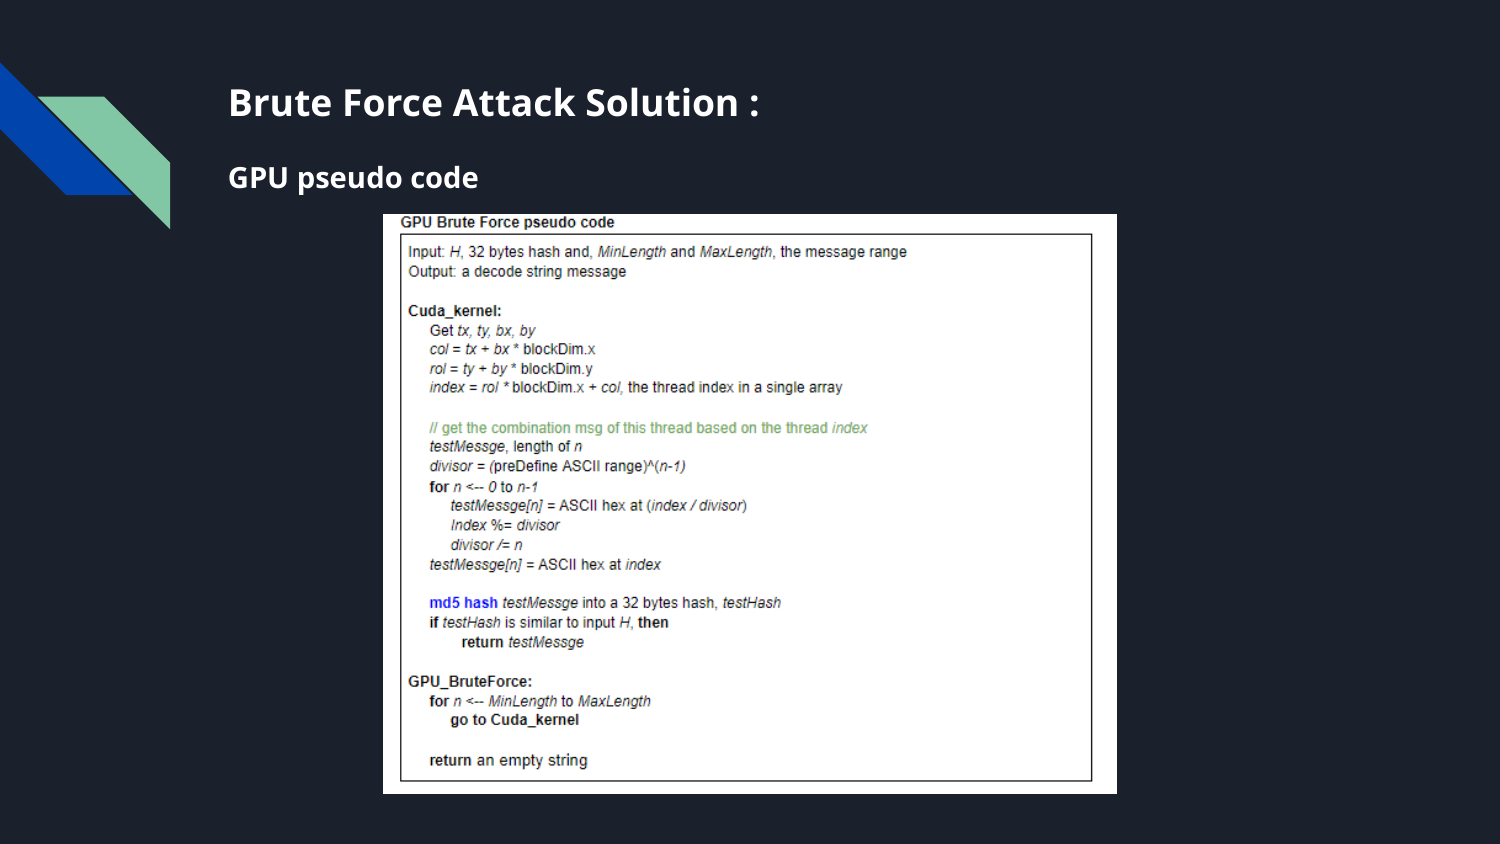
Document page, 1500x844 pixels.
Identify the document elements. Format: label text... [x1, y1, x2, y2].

picture [383, 214, 1117, 794]
title Brute Force Attack Solution : GPU pseudo code [212, 64, 1368, 215]
